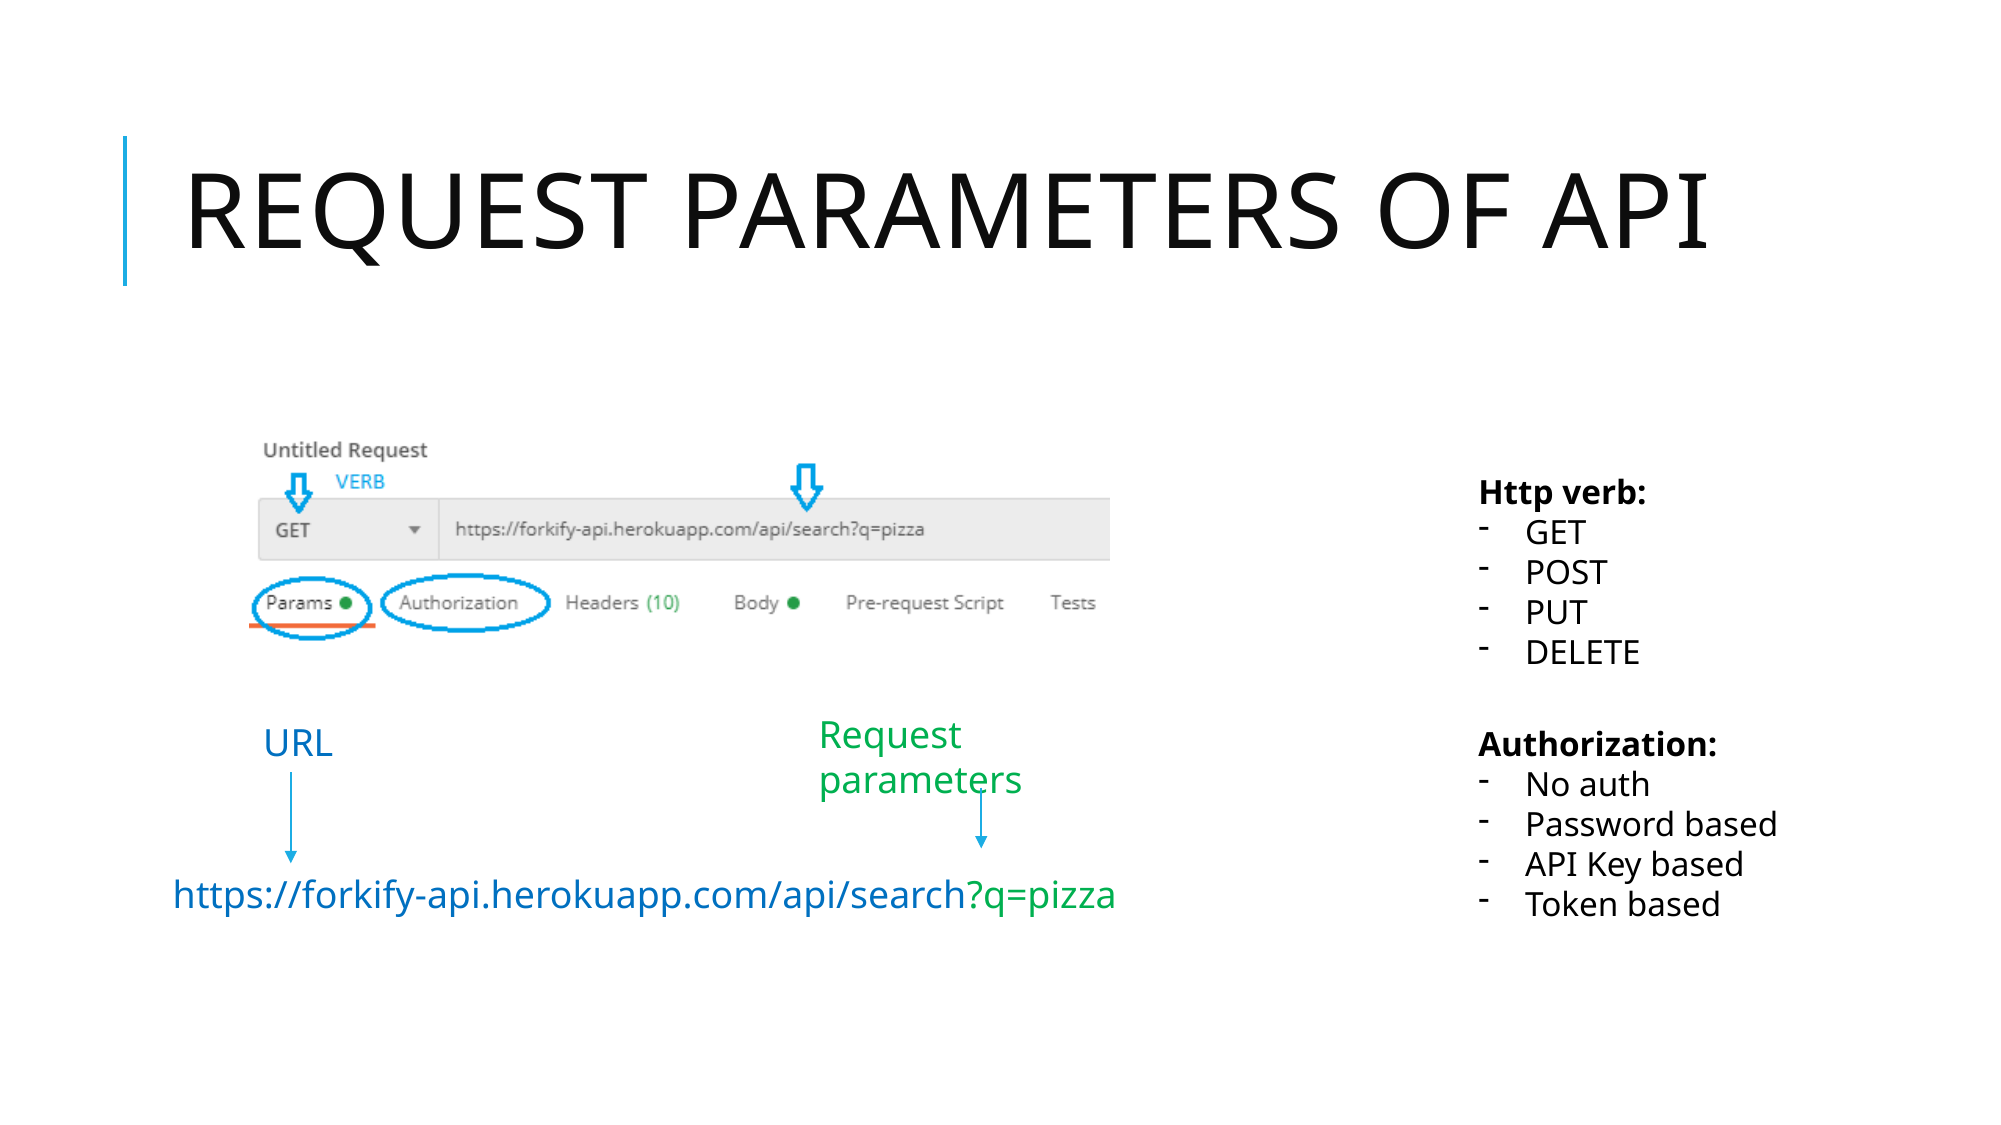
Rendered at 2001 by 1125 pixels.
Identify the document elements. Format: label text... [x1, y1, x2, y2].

title Request parameters of API [168, 96, 1763, 342]
text_box Request parameters [803, 703, 1179, 809]
text_box https://forkify-api.herokuapp.com/api/search?q=pizza [157, 863, 1132, 924]
text_box Authorization: No auth Password based API Key based Token based [1463, 716, 1866, 931]
picture [249, 423, 1110, 645]
text_box URL [248, 711, 353, 772]
text_box Http verb: GET POST PUT DELETE [1463, 463, 1866, 679]
